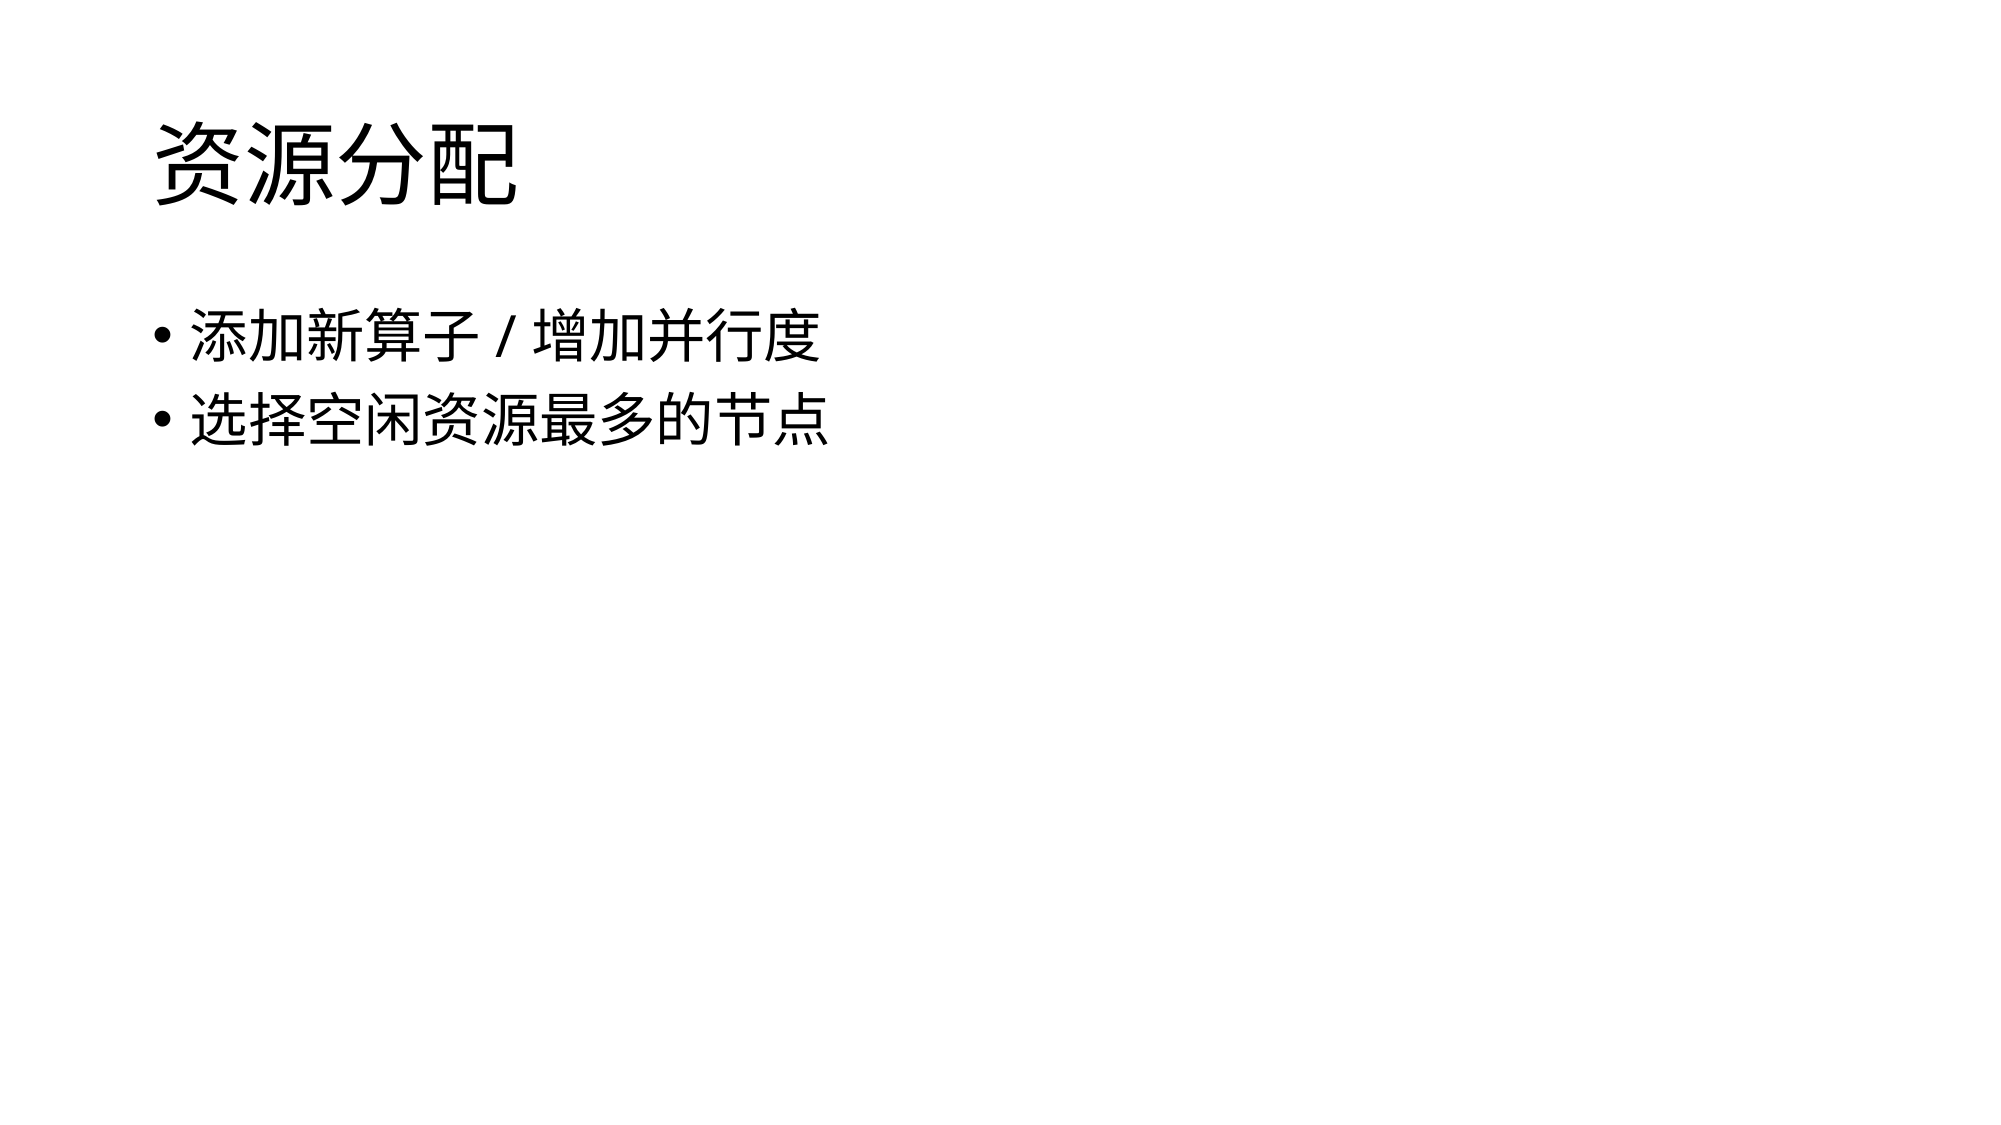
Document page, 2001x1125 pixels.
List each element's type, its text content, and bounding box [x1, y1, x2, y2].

list 添加新算子/增加并行度 选择空闲资源最多的节点 [137, 299, 1863, 1014]
title 资源分配 [137, 59, 1863, 278]
